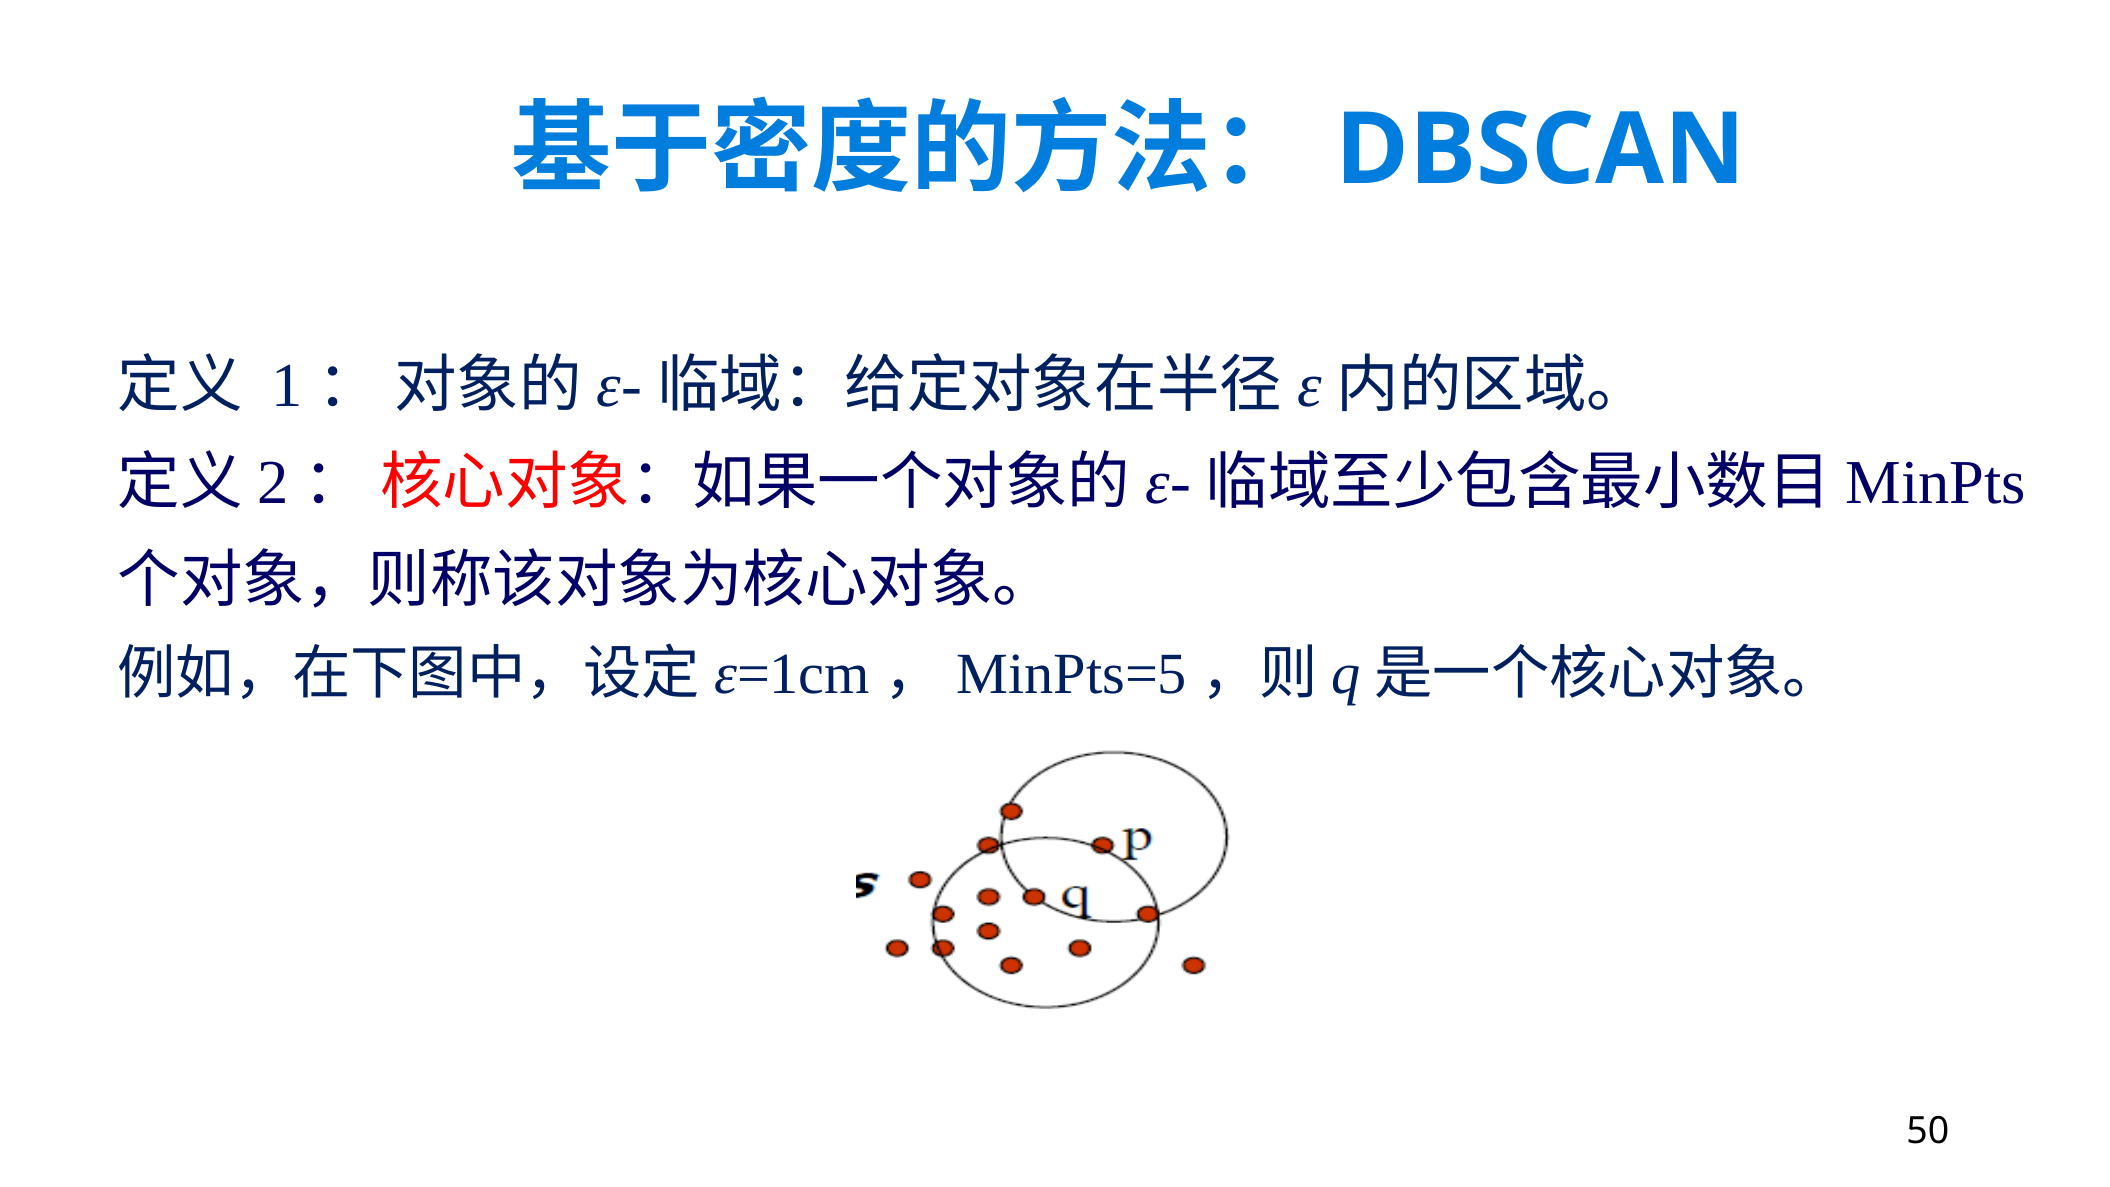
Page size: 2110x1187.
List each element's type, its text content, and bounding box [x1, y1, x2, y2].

text_box 定义 1： 对象的ε-临域：给定对象在半径ε内的区域。 定义2： 核心对象：如果一个对象的ε-临域至少包含最小数目MinPts个对象，则称该对象为核心对象。 例如，在下图中，设定ε=1cm，MinPts=5，则q是一个核心对象。 [98, 312, 2060, 715]
text_box 基于密度的方法：DBSCAN [378, 74, 1879, 213]
slide_number 50 [1489, 1099, 1965, 1163]
picture [856, 741, 1279, 1019]
